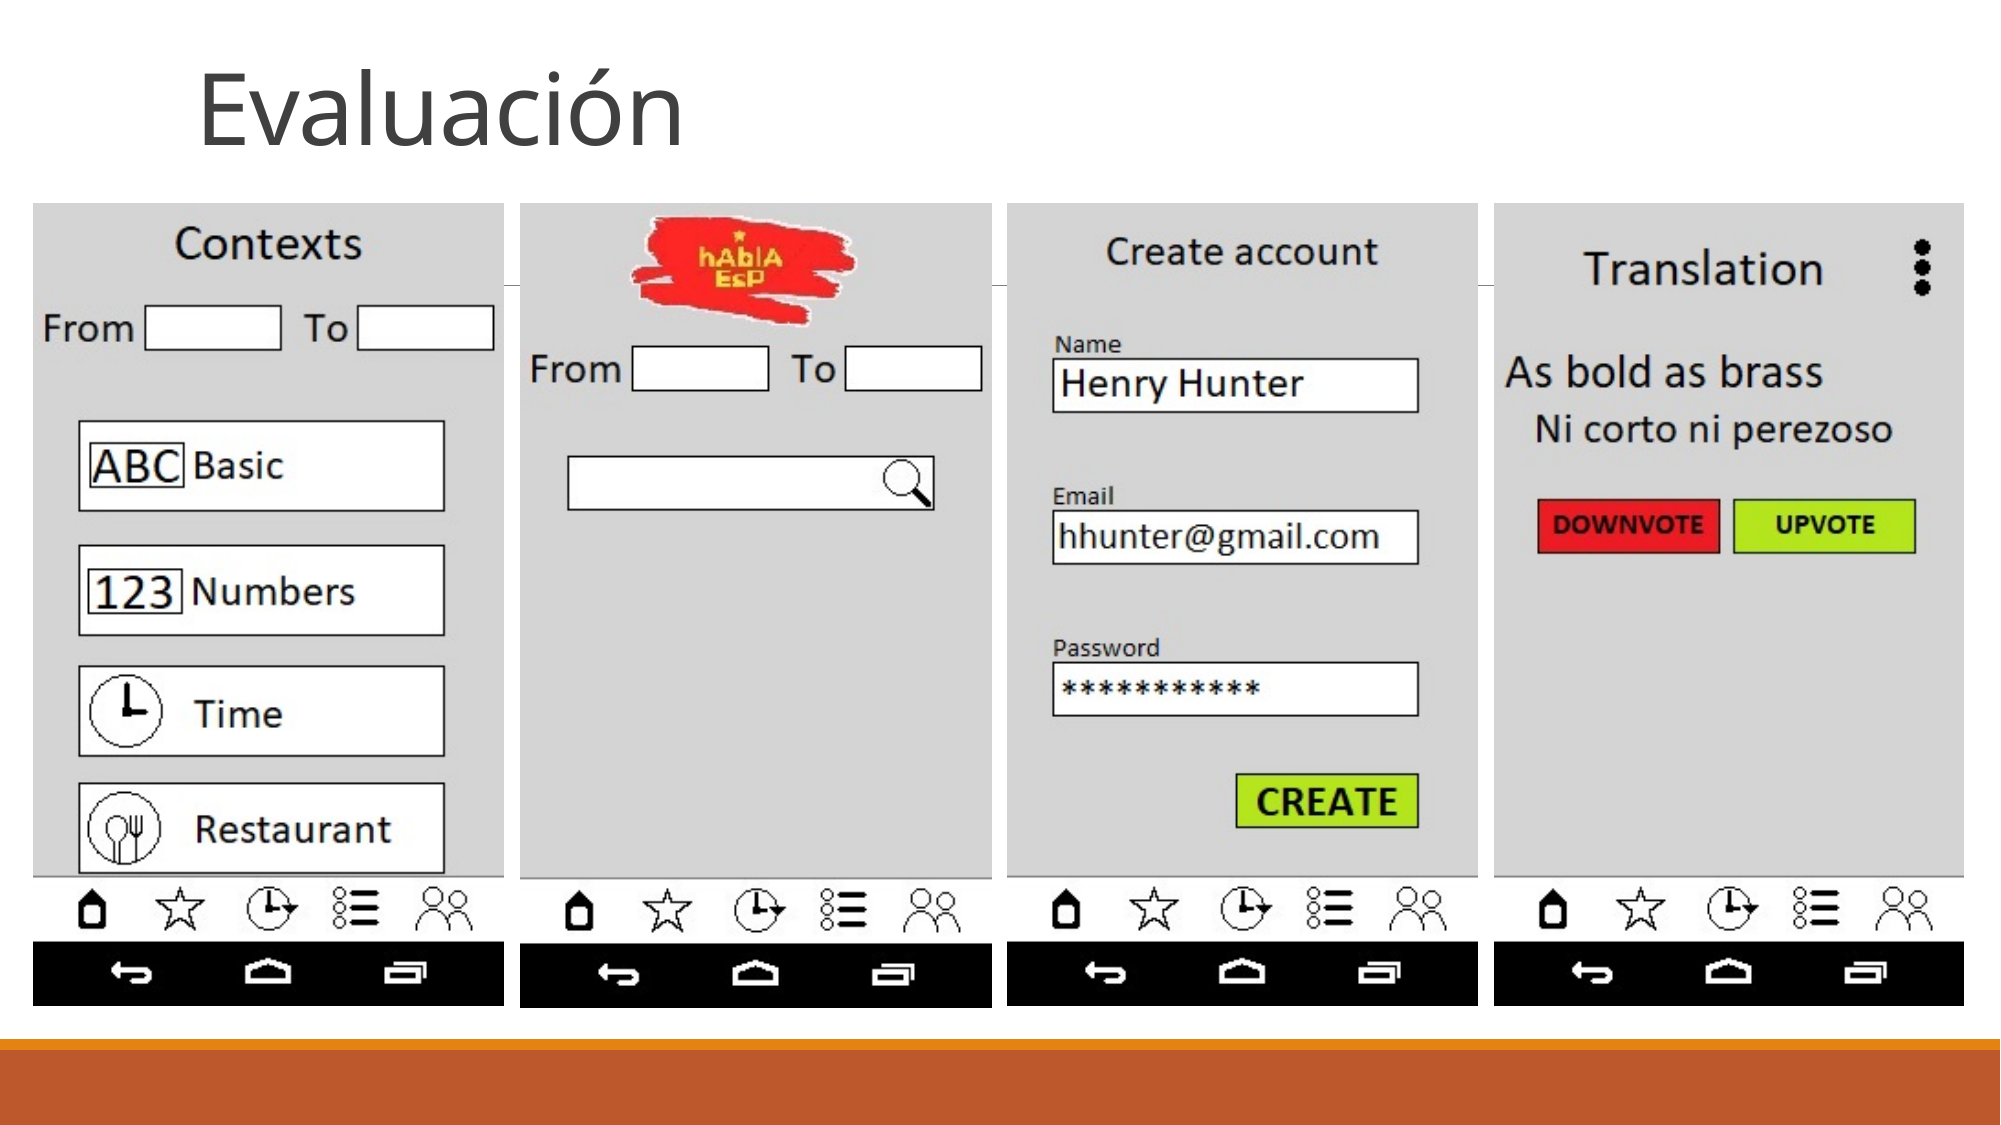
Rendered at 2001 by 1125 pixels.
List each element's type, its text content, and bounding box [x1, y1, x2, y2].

picture [1493, 202, 1965, 1007]
picture [519, 202, 992, 1009]
picture [33, 202, 505, 1007]
picture [1007, 202, 1479, 1007]
title Evaluación [180, 47, 1830, 174]
